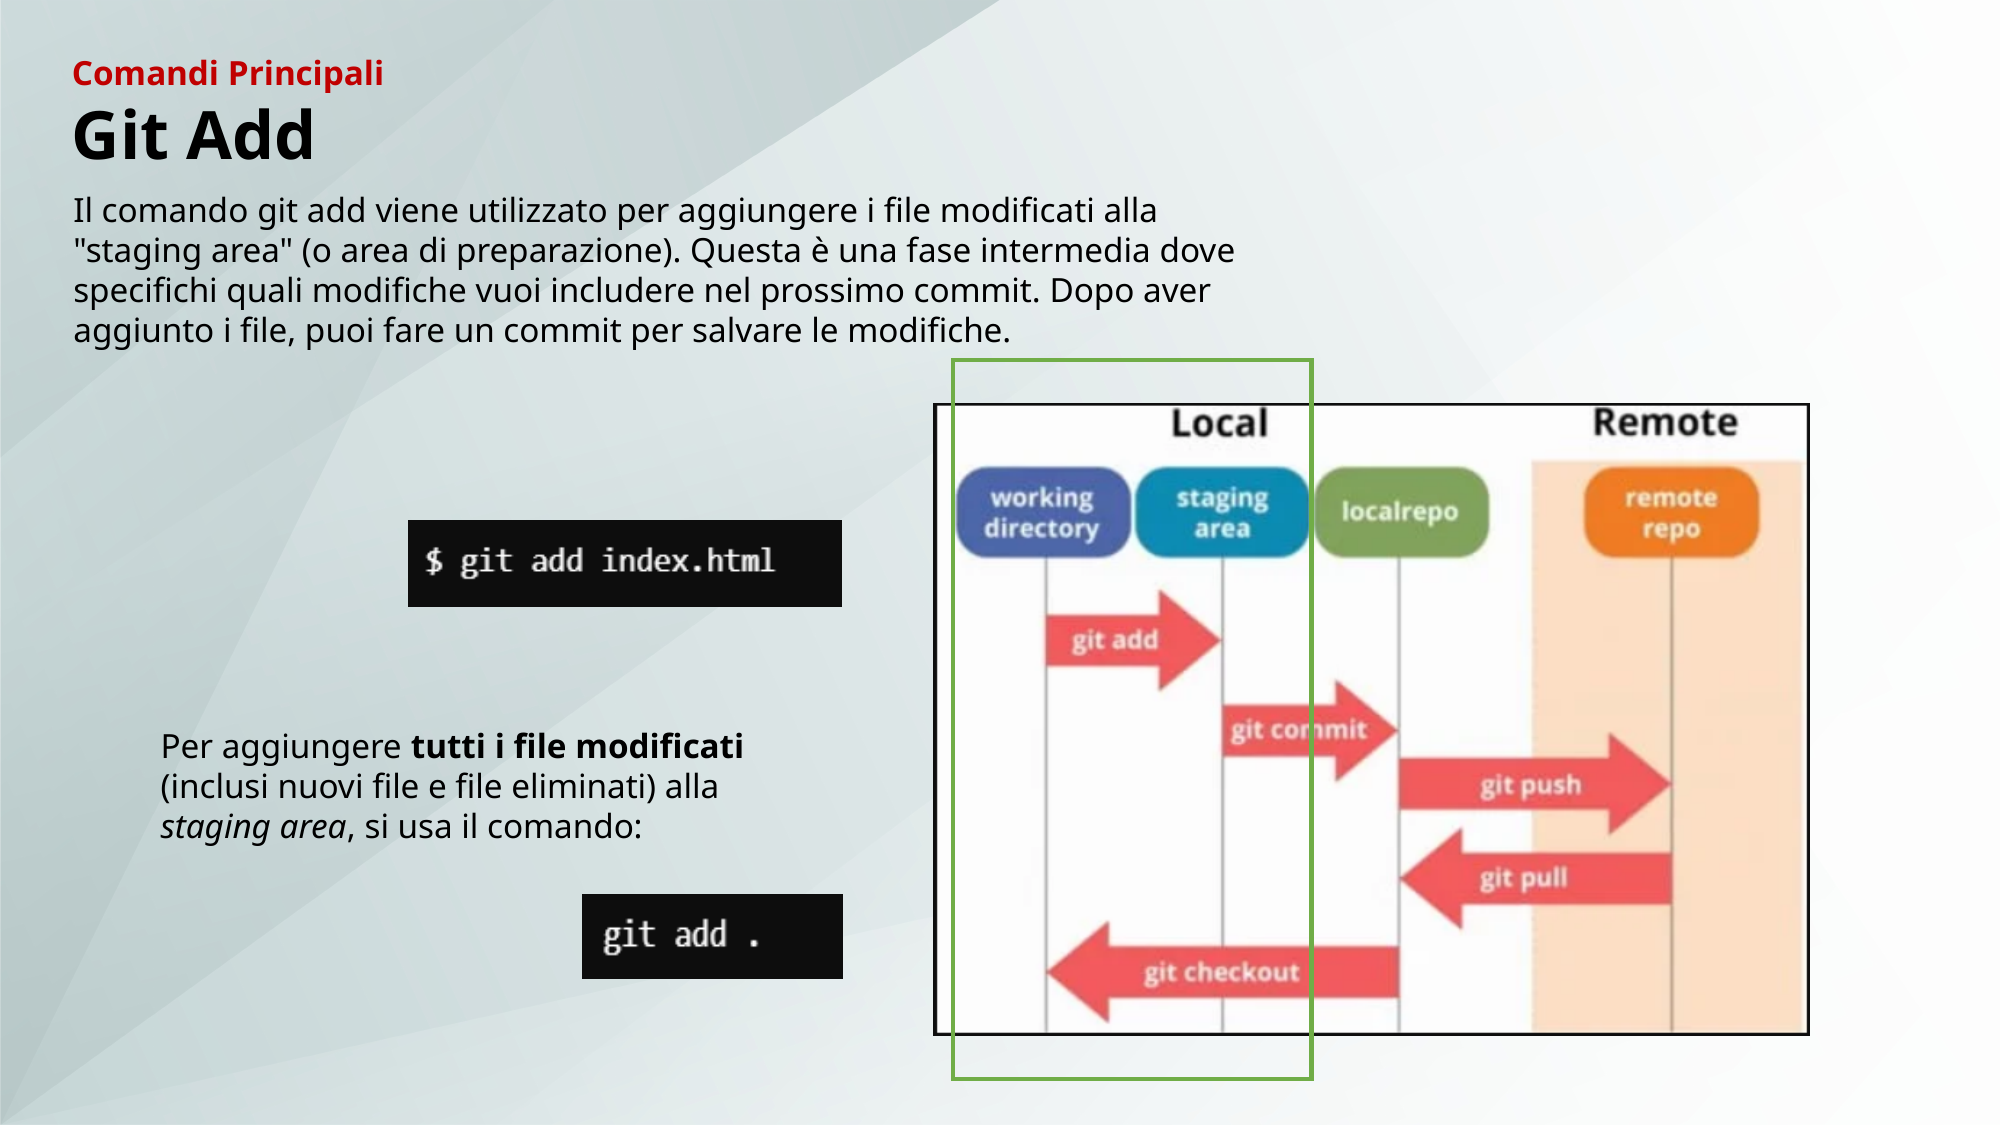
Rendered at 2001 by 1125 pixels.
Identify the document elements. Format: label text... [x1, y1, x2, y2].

text_box [952, 1036, 1312, 1080]
text_box Git Add [56, 100, 1853, 181]
text_box Comandi Principali [56, 44, 1853, 100]
picture [0, 0, 2001, 1125]
text_box [952, 359, 1312, 403]
text_box Per aggiungere tutti i file modificati (inclusi nuovi file e file eliminati) alla staging area, si usa il comando: [145, 717, 842, 853]
text_box Il comando git add viene utilizzato per aggiungere i file modificati alla "staging area" (o area di preparazione). Questa è una fase intermedia dove specifichi quali modifiche vuoi includere nel prossimo commit. Dopo aver aggiunto i file, puoi fare un commit per salvare le modifiche. [58, 182, 1276, 357]
